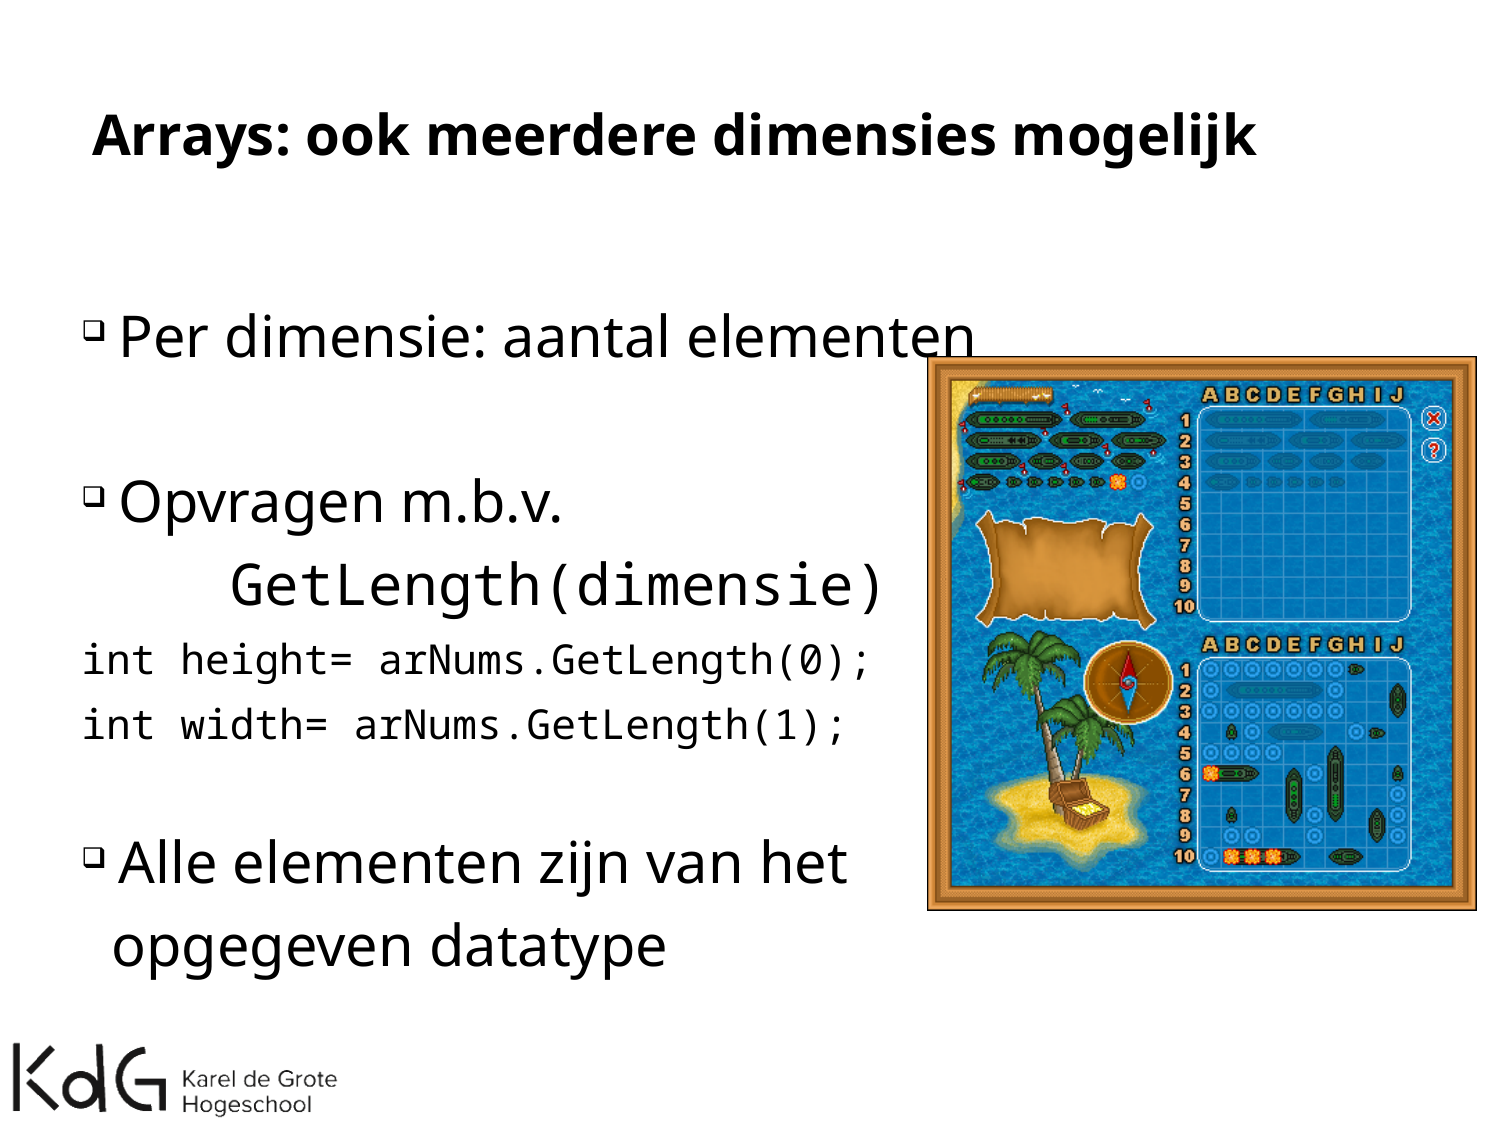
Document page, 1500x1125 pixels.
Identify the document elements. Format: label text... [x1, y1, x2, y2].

title Arrays: ook meerdere dimensies mogelijk [77, 74, 1378, 201]
picture [927, 356, 1477, 911]
list Per dimensie: aantal elementen Opvragen m.b.v. GetLength(dimensie) int height= arNums.GetLength(0); int width= arNums.GetLength(1); Alle elementen zijn van het opgegeven datatype [66, 299, 1288, 988]
picture [0, 997, 383, 1125]
